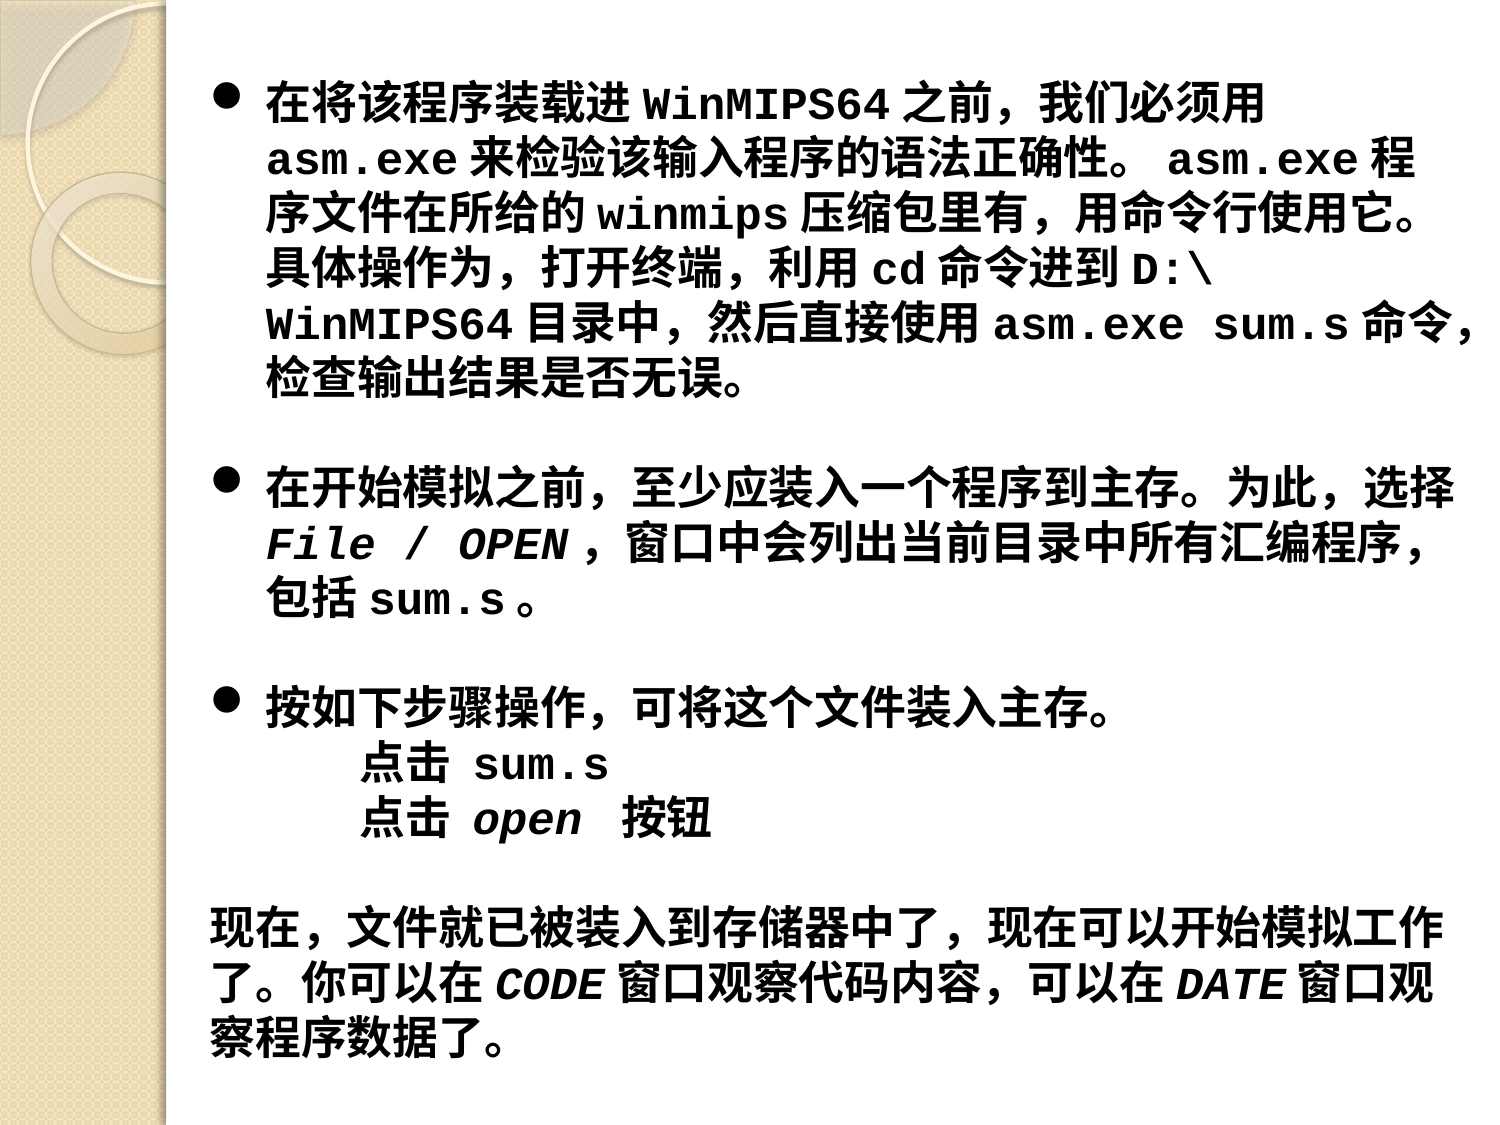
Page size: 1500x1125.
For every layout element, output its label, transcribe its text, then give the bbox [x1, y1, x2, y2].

text_box 在将该程序装载进WinMIPS64之前，我们必须用asm.exe来检验该输入程序的语法正确性。asm.exe程序文件在所给的winmips压缩包里有，用命令行使用它。具体操作为，打开终端，利用cd命令进到D:\ WinMIPS64目录中，然后直接使用asm.exe sum.s命令，检查输出结果是否无误。 在开始模拟之前，至少应装入一个程序到主存。为此，选择File / OPEN，窗口中会列出当前目录中所有汇编程序，包括sum.s。 按如下步骤操作，可将这个文件装入主存。 点击 sum.s 点击 open 按钮 现在，文件就已被装入到存储器中了，现在可以开始模拟工作了。你可以在CODE窗口观察代码内容，可以在DATE窗口观察程序数据了。 [194, 66, 1471, 1071]
